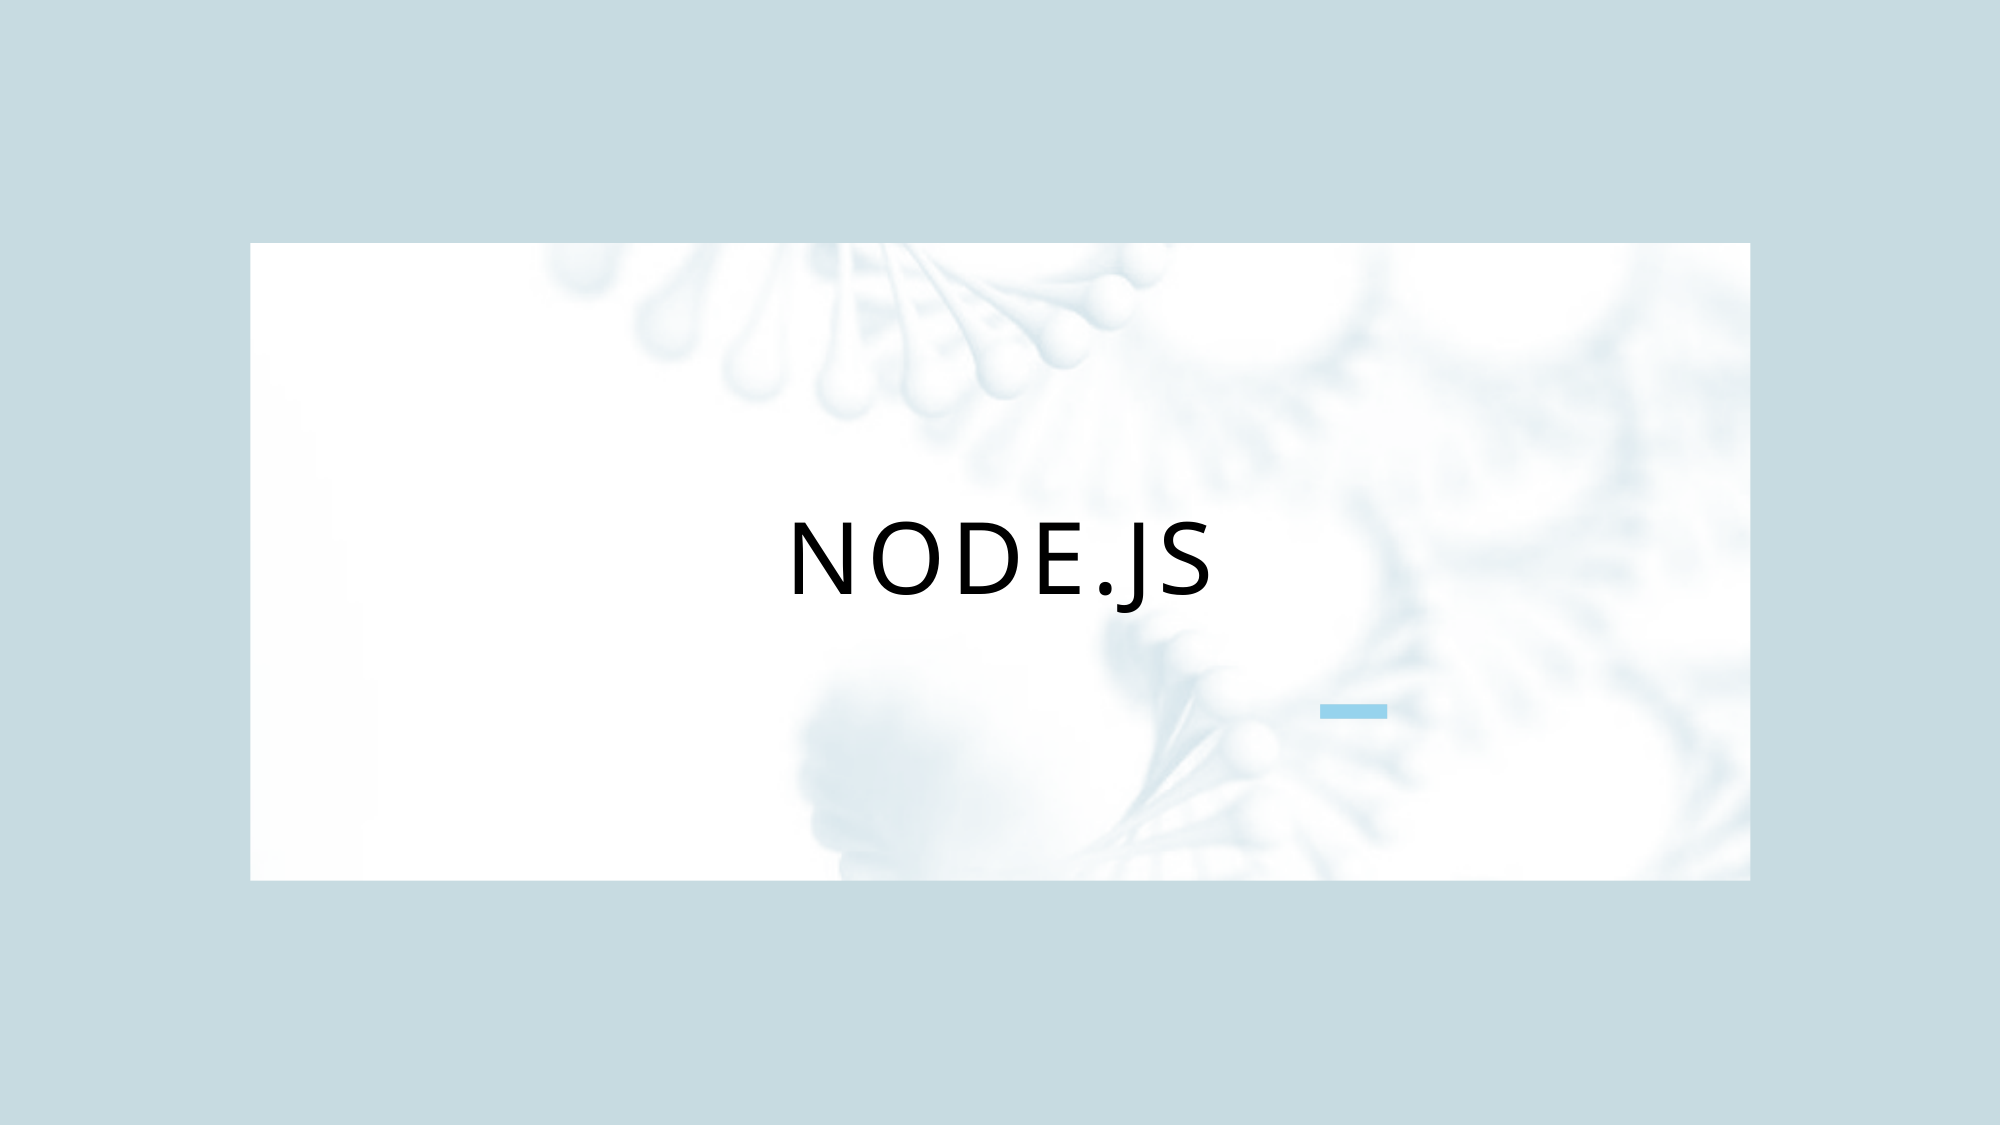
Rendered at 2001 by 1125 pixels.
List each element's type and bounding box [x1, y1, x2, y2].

picture [250, 242, 1751, 881]
